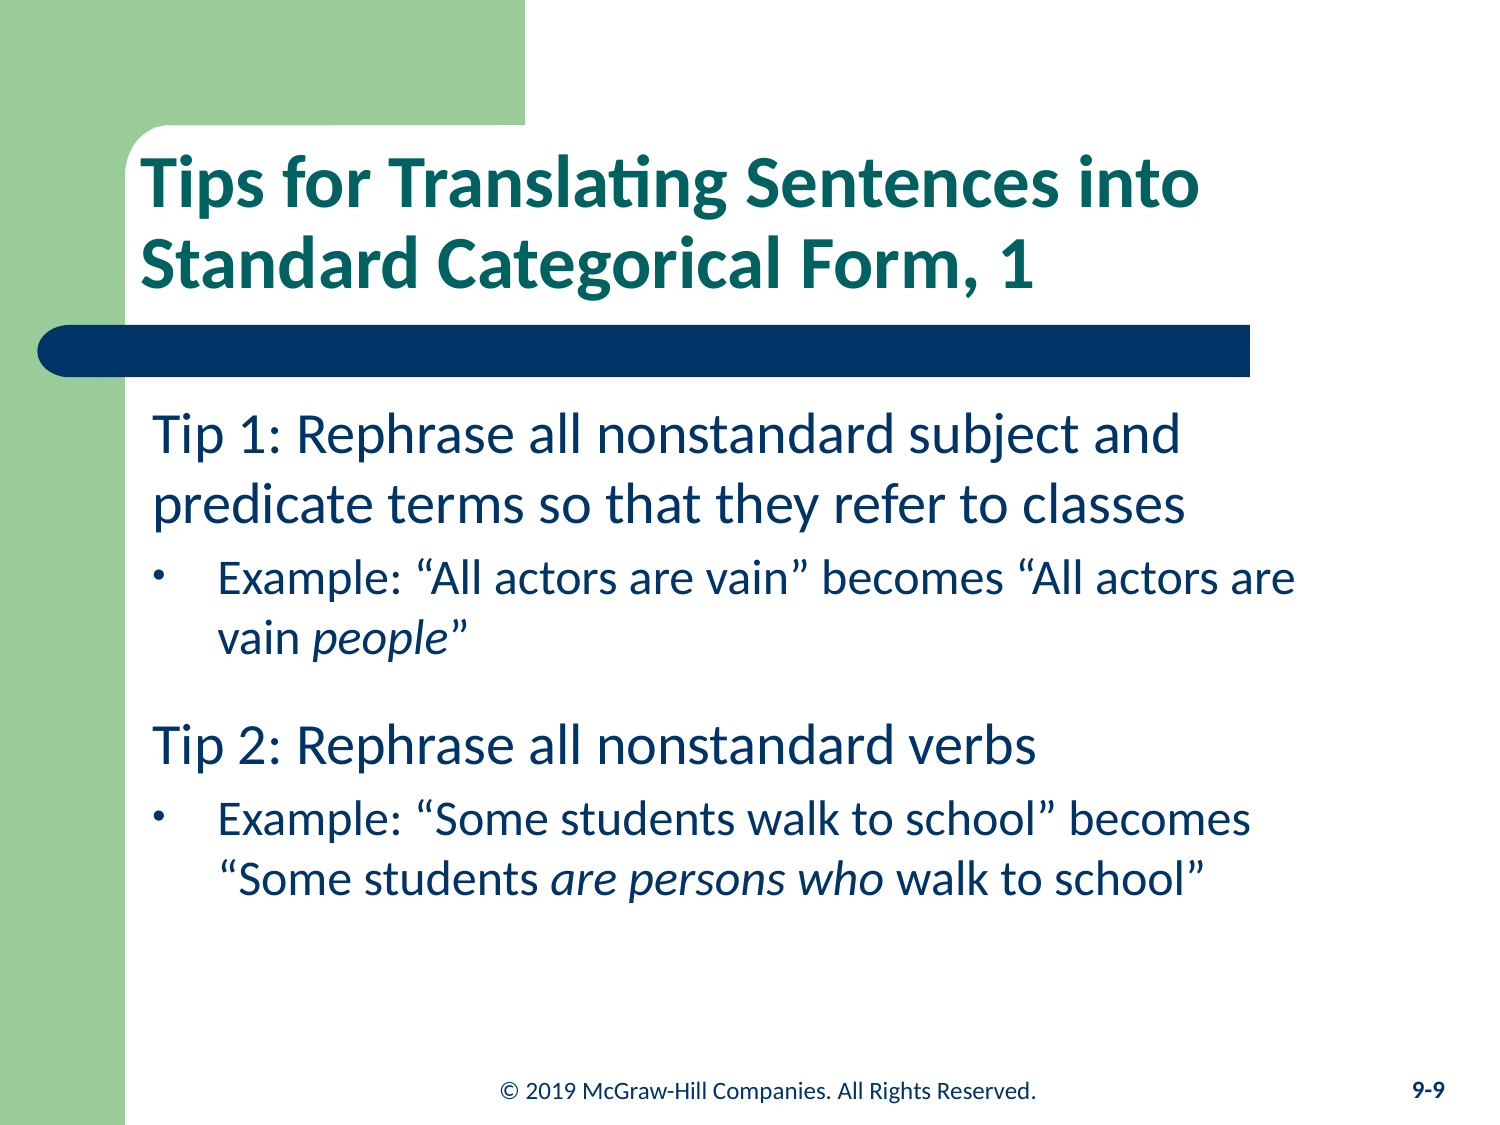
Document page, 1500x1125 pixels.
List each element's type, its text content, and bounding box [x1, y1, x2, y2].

title Tips for Translating Sentences into Standard Categorical Form, 1 [125, 125, 1425, 313]
list Tip 1: Rephrase all nonstandard subject and predicate terms so that they refer to classes Example: “All actors are vain” becomes “All actors are vain people” Tip 2: Rephrase all nonstandard verbs Example: “Some students walk to school” becomes “Some students are persons who walk to school” [137, 387, 1400, 999]
